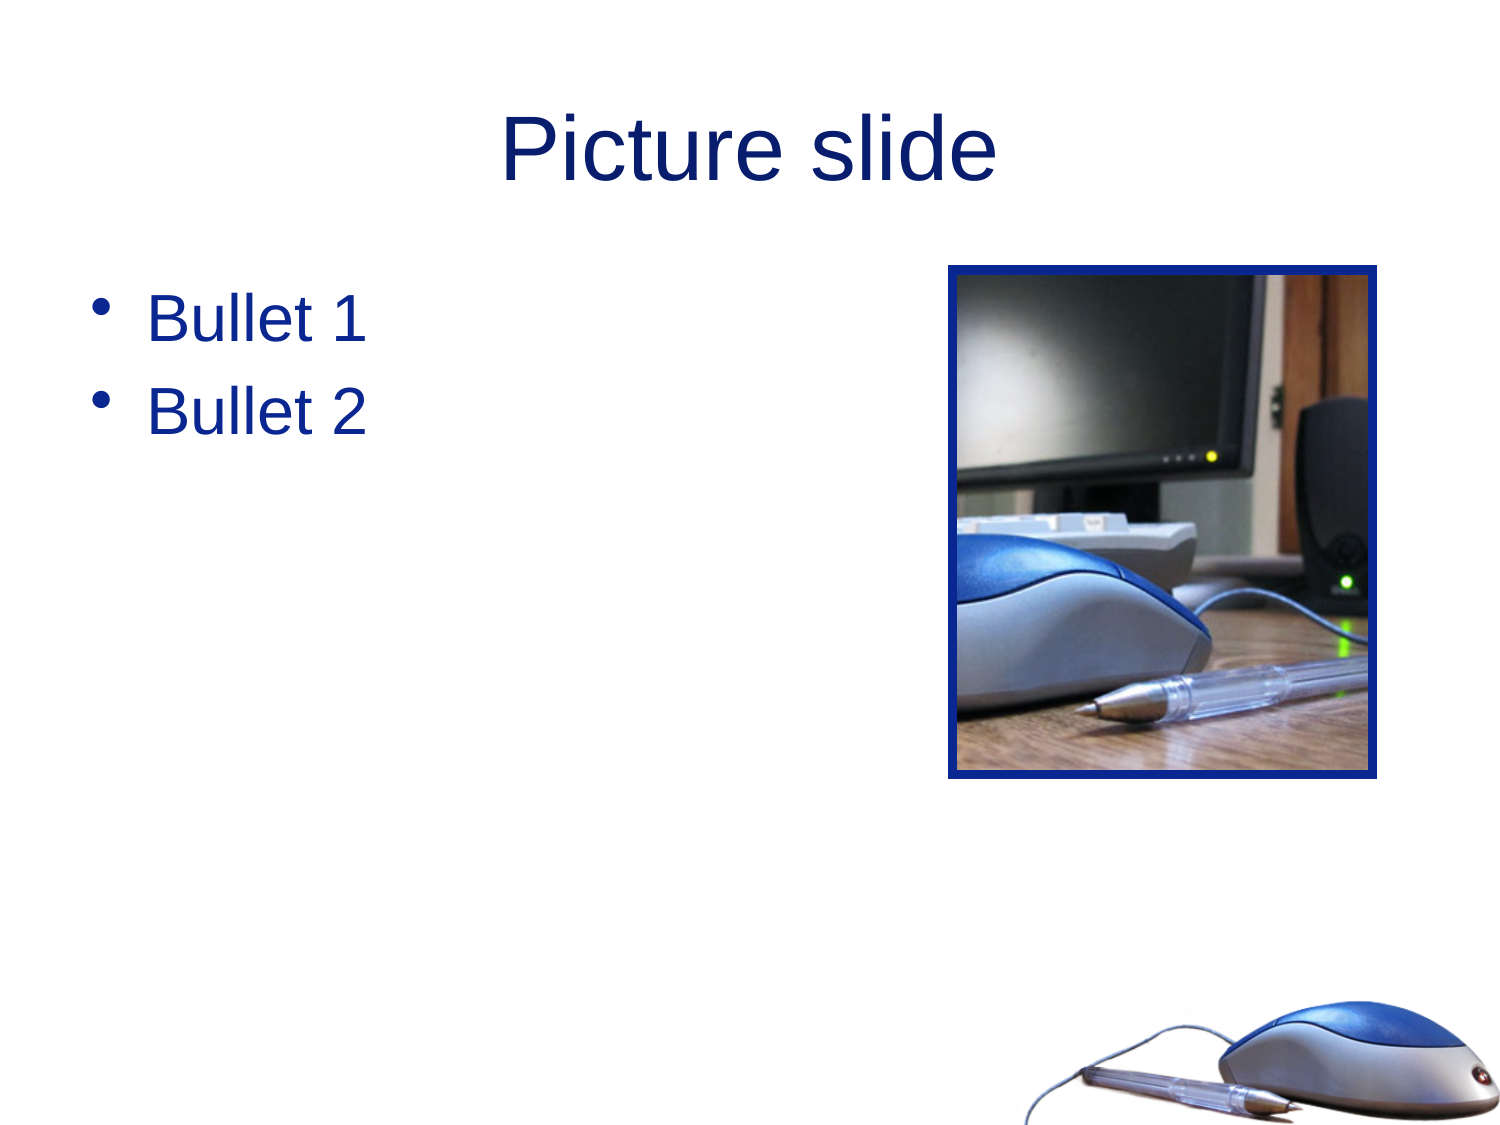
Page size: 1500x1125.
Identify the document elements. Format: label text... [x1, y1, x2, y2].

picture [470, 353, 1500, 1125]
title Picture slide [75, 49, 1425, 238]
list Bullet 1 Bullet 2 [75, 267, 736, 1010]
picture [956, 274, 1368, 771]
